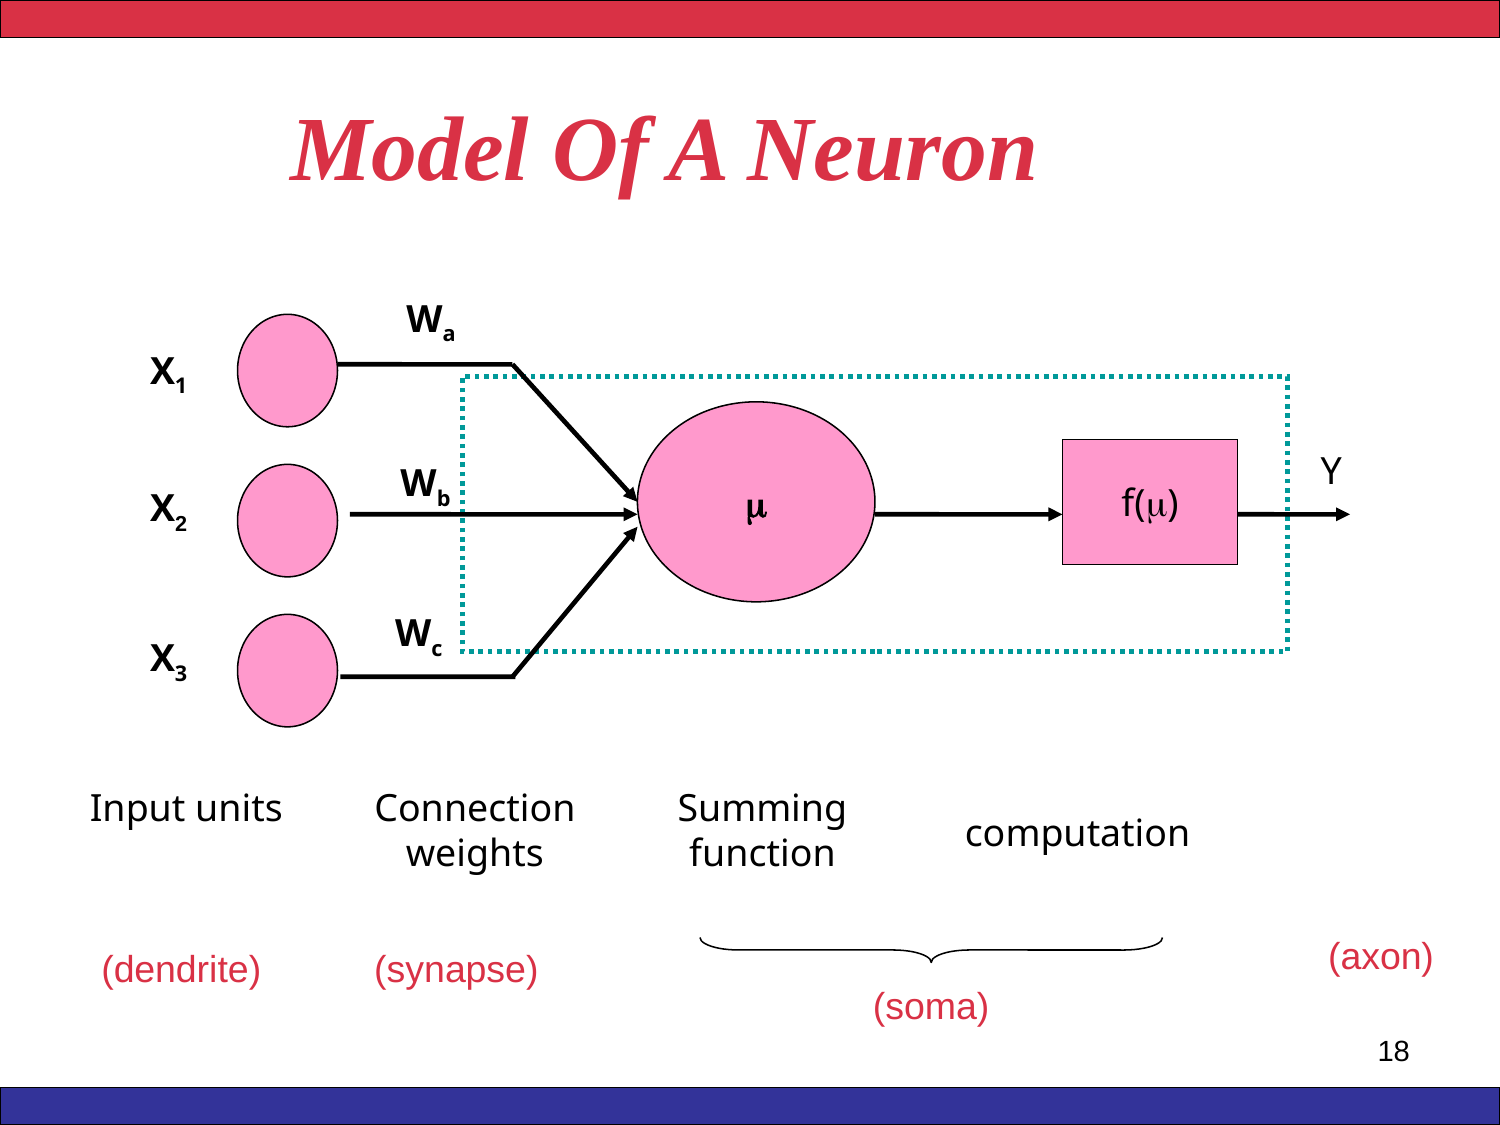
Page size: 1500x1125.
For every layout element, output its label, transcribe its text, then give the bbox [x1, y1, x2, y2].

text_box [74, 287, 1426, 883]
text_box (synapse) [337, 937, 575, 998]
text_box (dendrite) [62, 937, 300, 998]
text_box (axon) [1262, 924, 1500, 985]
text_box (soma) [812, 974, 1050, 1035]
slide_number 18 [1074, 1024, 1425, 1103]
text_box [699, 937, 1163, 963]
title Model Of A Neuron [275, 50, 1500, 238]
